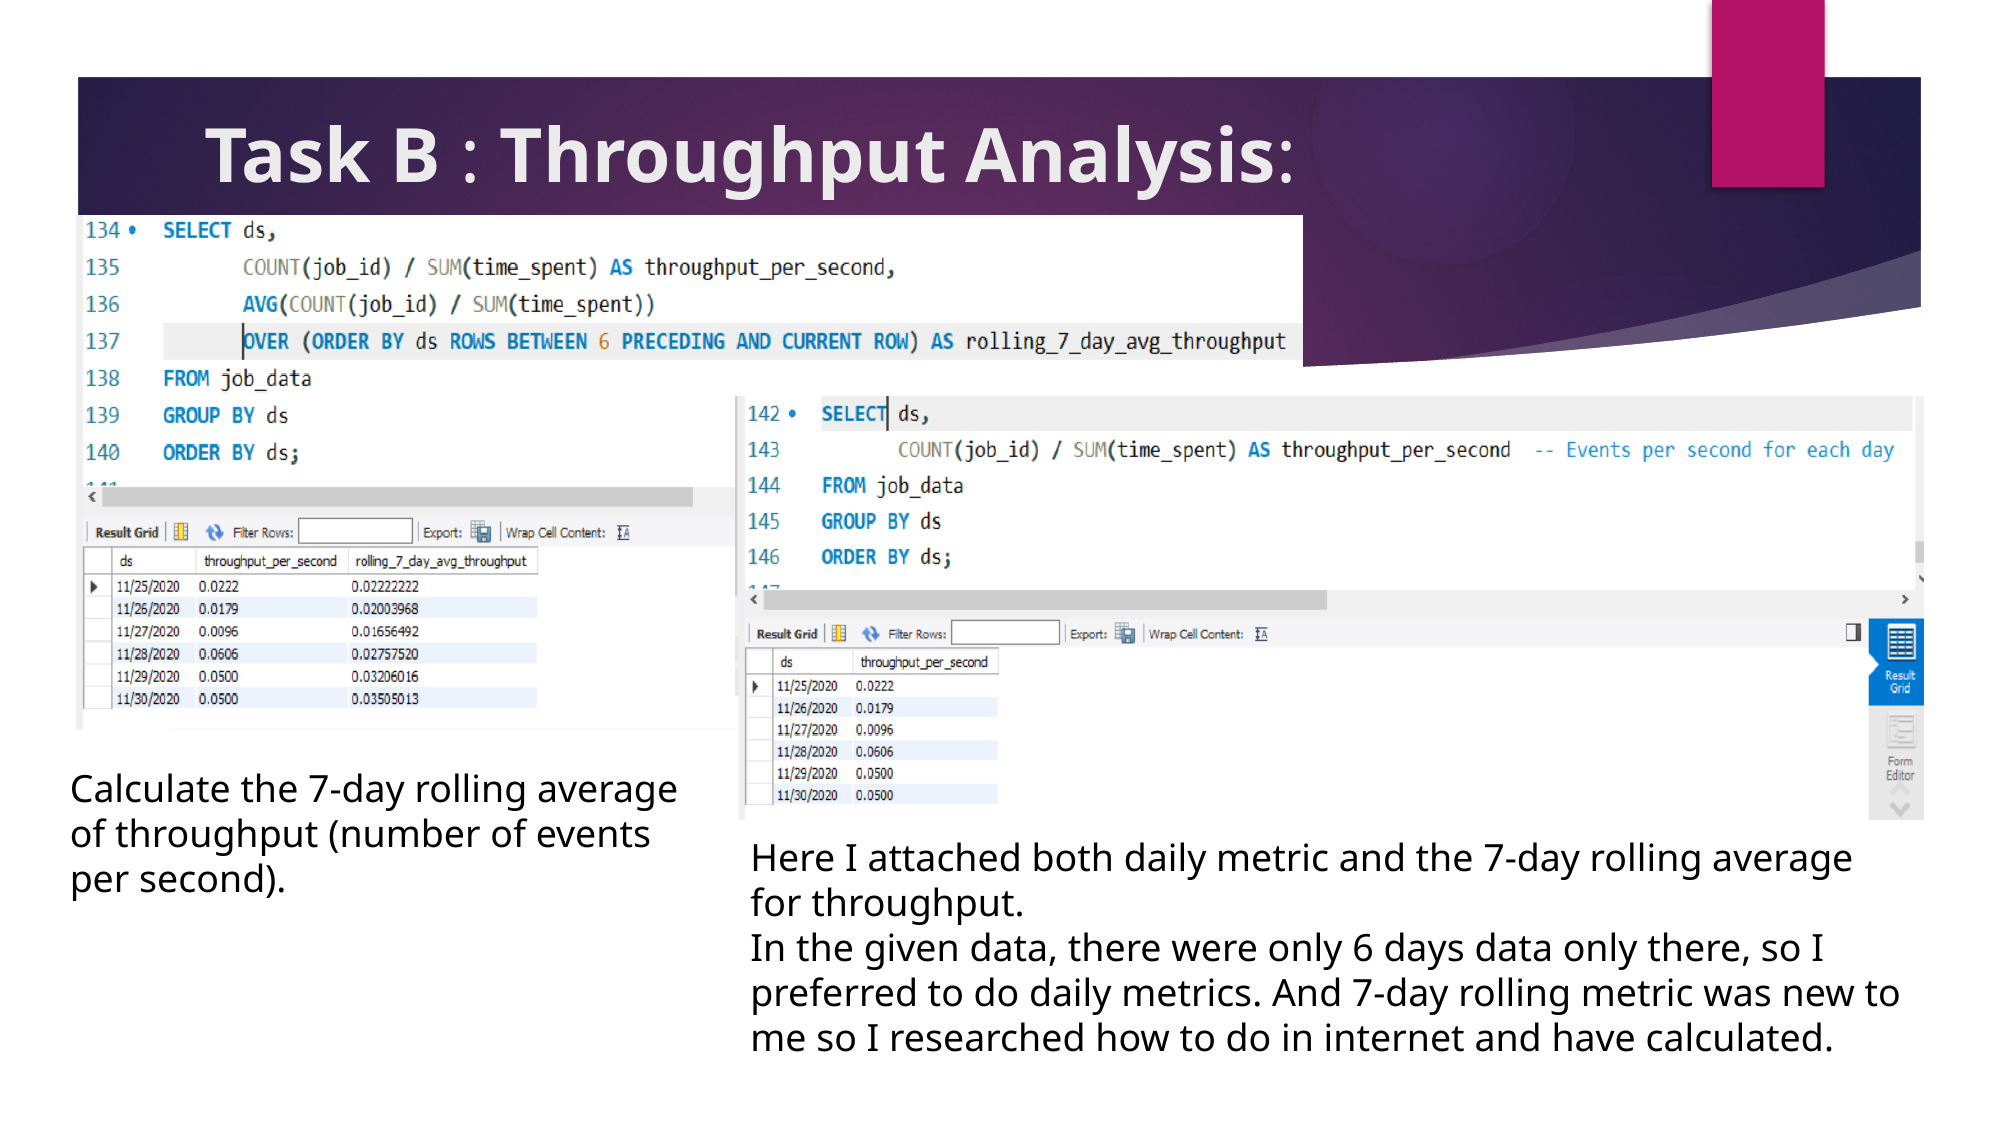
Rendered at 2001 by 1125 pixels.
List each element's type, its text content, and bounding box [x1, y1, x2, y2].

text_box Here I attached both daily metric and the 7-day rolling average for throughput. In the given data, there were only 6 days data only there, so I preferred to do daily metrics. And 7-day rolling metric was new to me so I researched how to do in internet and have calculated. [735, 829, 1924, 1112]
text_box Calculate the 7-day rolling average of throughput (number of events per second). [55, 758, 715, 908]
title Task B : Throughput Analysis: [189, 159, 1627, 236]
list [76, 215, 1303, 731]
picture [735, 396, 1924, 820]
